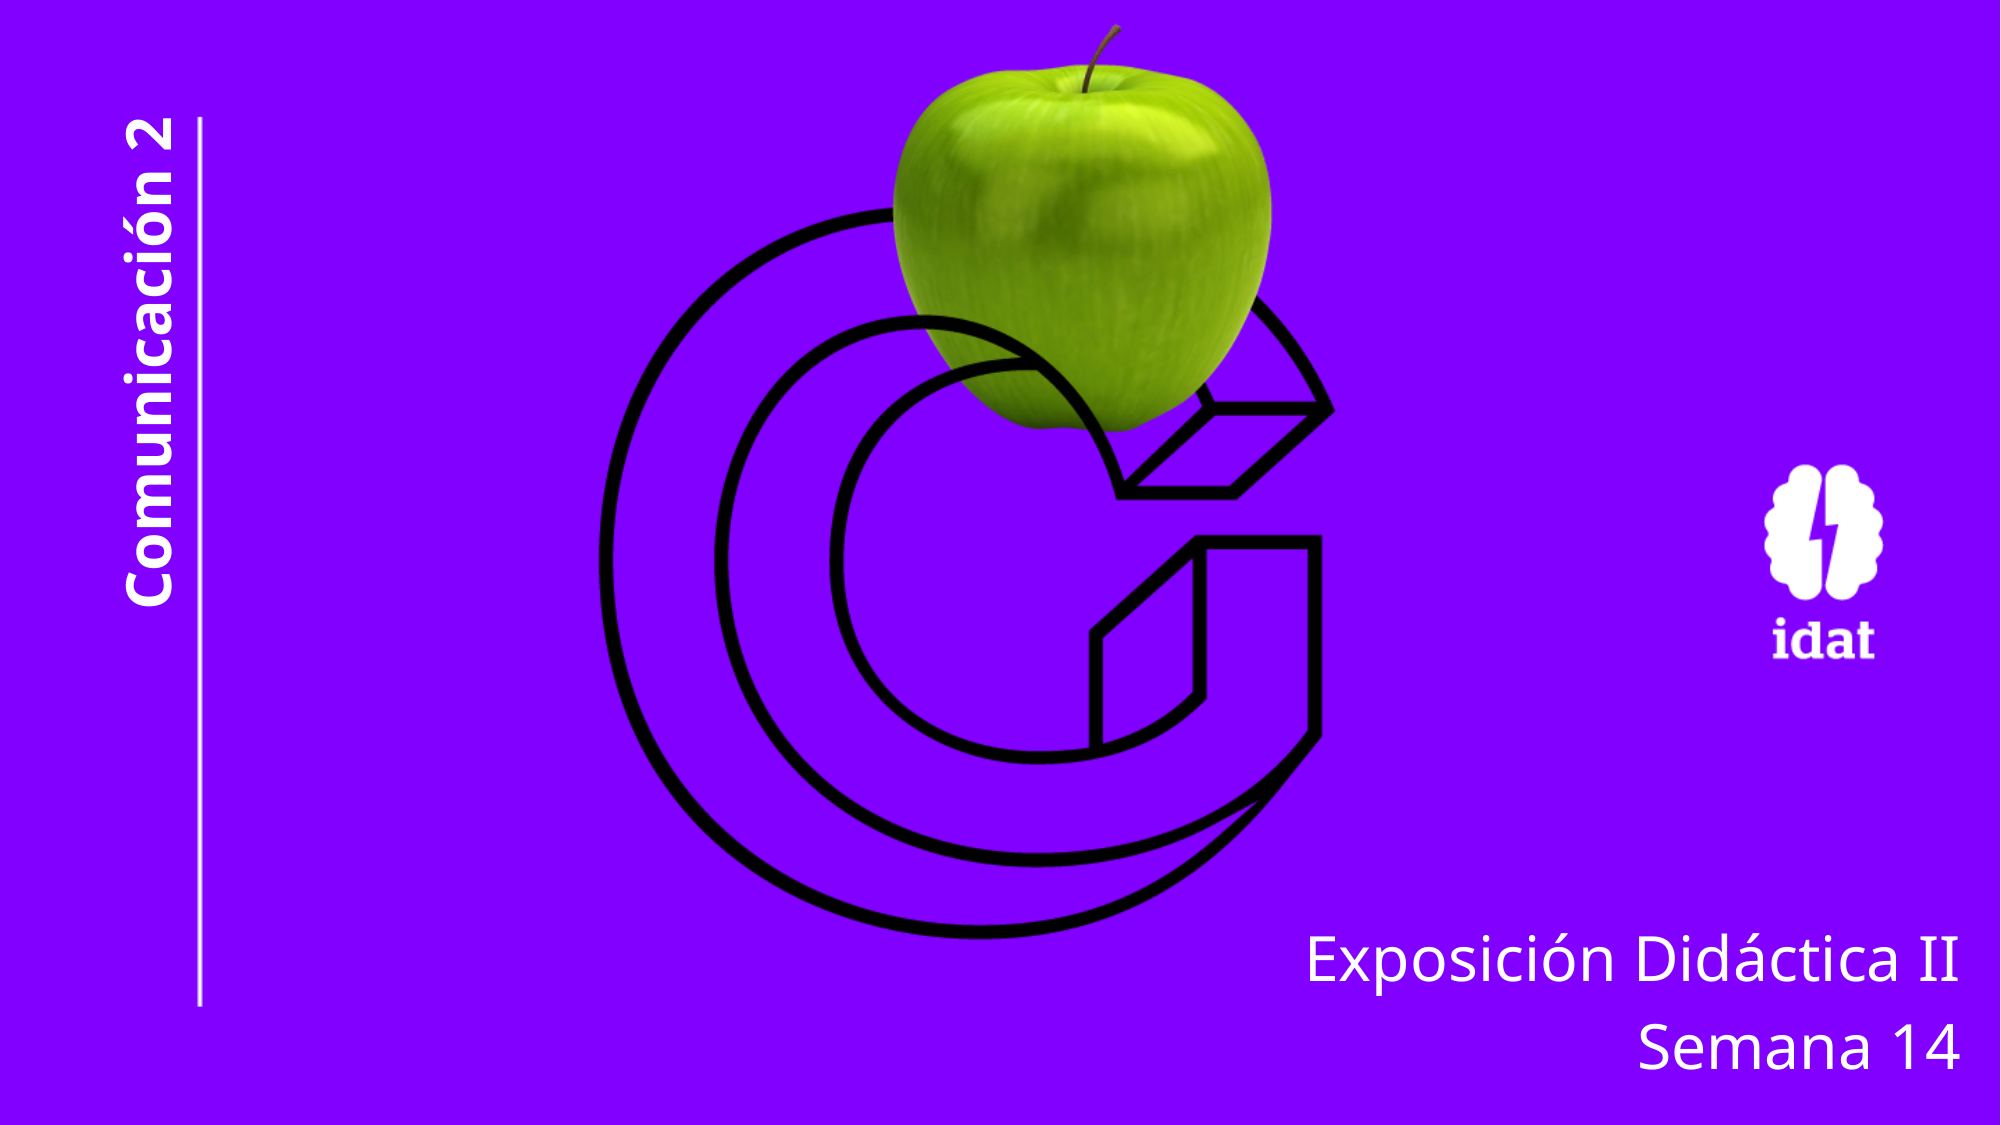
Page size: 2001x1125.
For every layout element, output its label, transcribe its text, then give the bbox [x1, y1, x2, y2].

text_box Exposición Didáctica II Semana 14 [279, 885, 1977, 1091]
picture [0, 0, 2001, 1125]
title Comunicación 2 [113, 102, 193, 1008]
